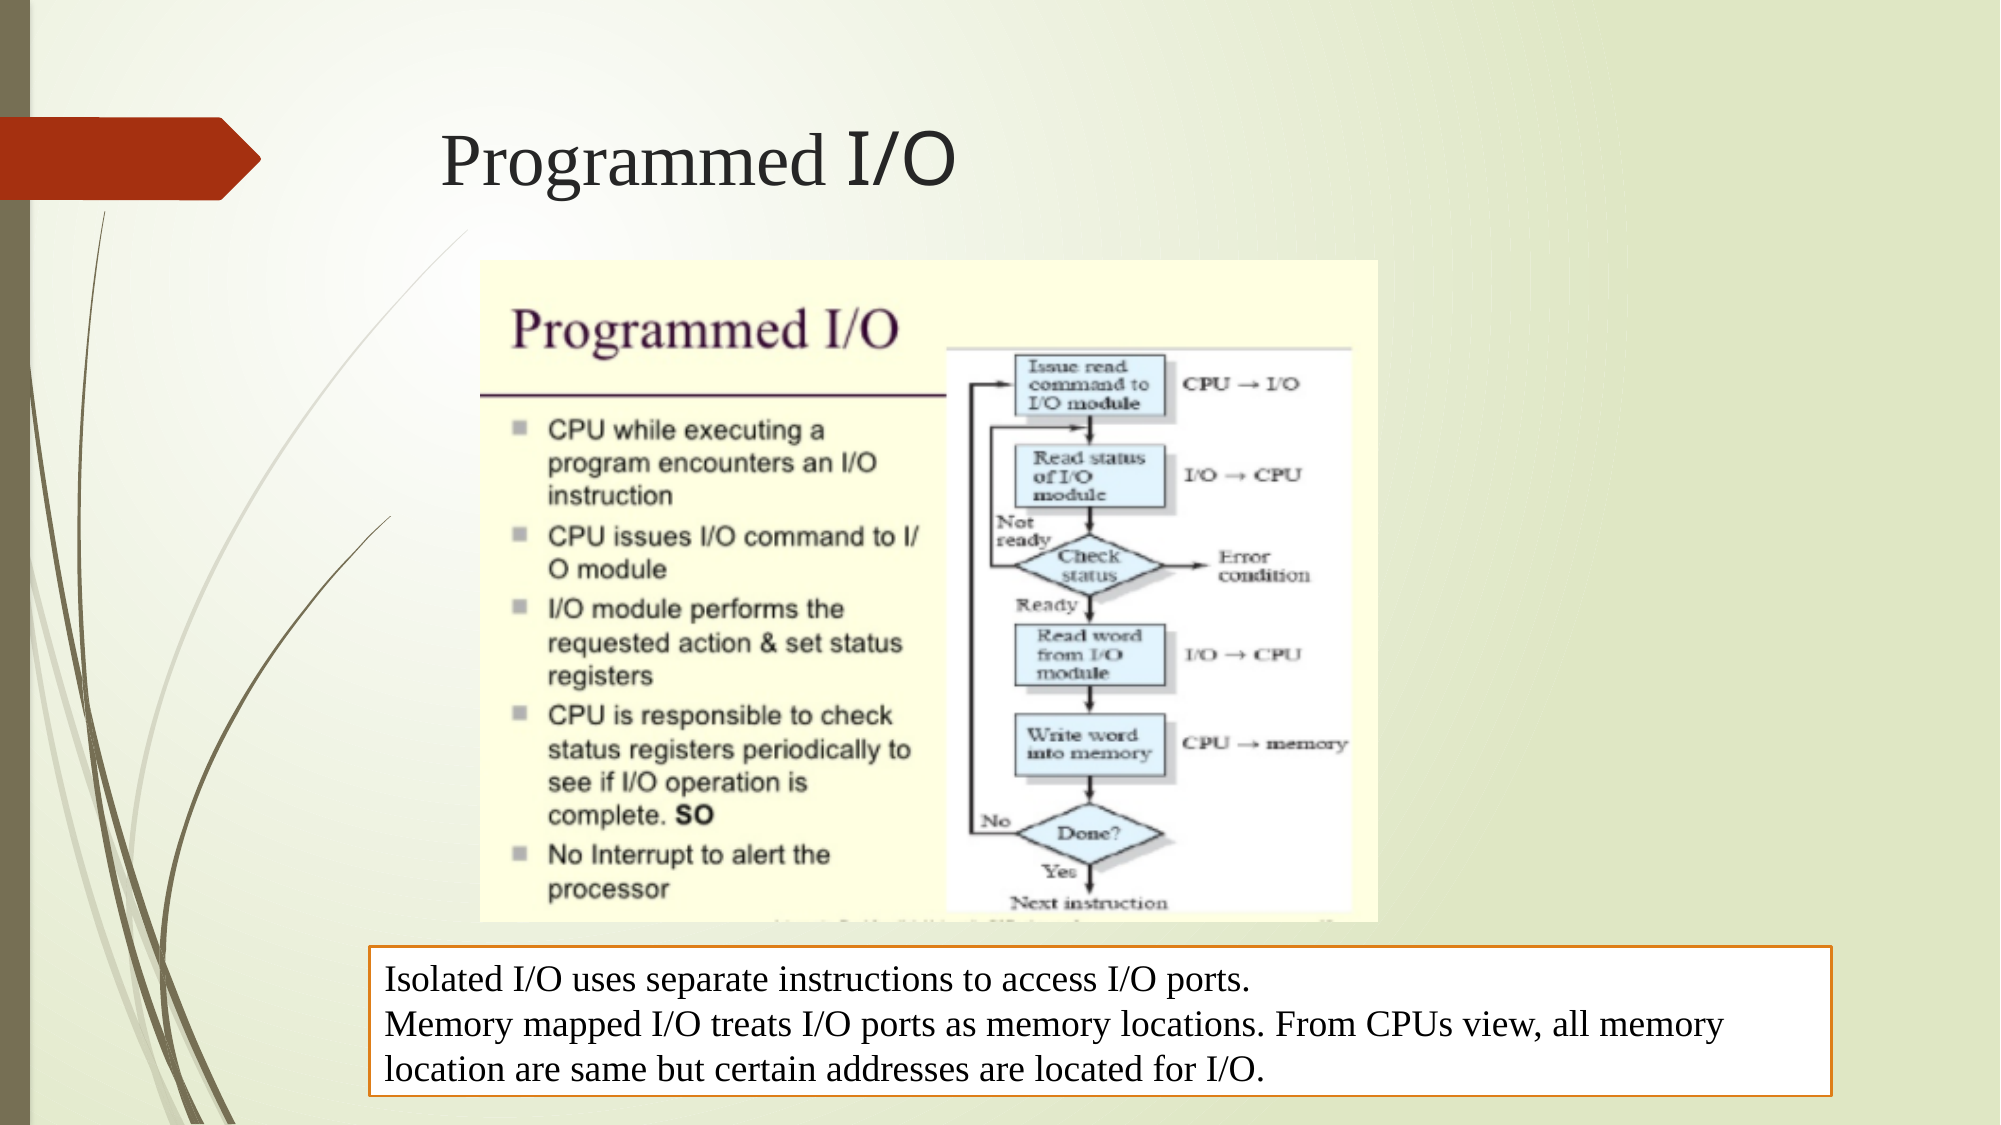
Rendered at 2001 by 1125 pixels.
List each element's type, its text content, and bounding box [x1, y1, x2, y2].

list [480, 260, 1378, 922]
title Programmed I/O [425, 102, 1888, 313]
text_box Isolated I/O uses separate instructions to access I/O ports. Memory mapped I/O treats I/O ports as memory locations. From CPUs view, all memory location are same but certain addresses are located for I/O. [368, 945, 1833, 1097]
